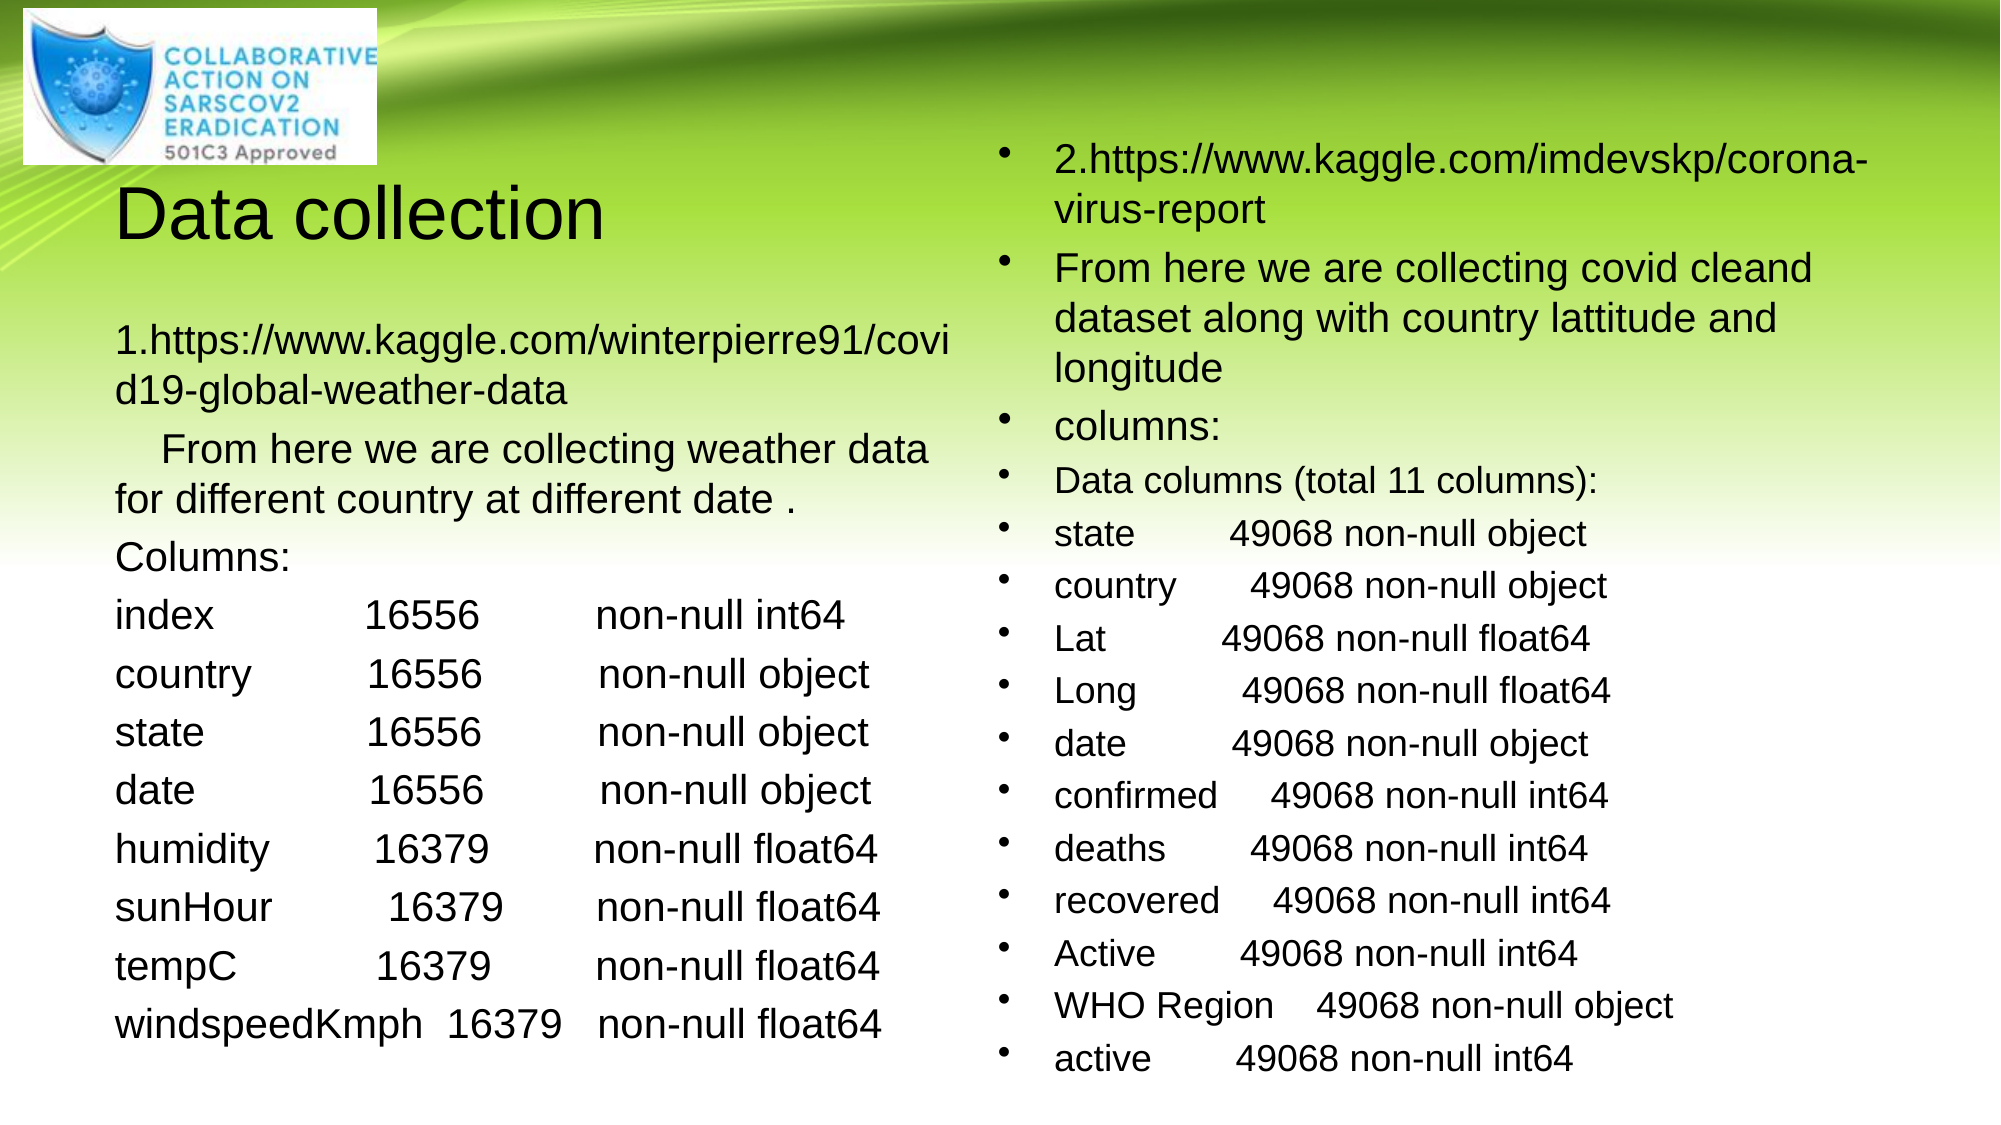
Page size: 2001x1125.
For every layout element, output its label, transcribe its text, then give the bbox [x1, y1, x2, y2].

picture [0, 0, 2000, 1125]
list 1.https://www.kaggle.com/winterpierre91/covid19-global-weather-data From here we are collecting weather data for different country at different date . Columns: index 16556 non-null int64 country 16556 non-null object state 16556 non-null object date 16556 non-null object humidity 16379 non-null float64 sunHour 16379 non-null float64 tempC 16379 non-null float64 windspeedKmph 16379 non-null float64 [99, 255, 984, 1125]
list 2.https://www.kaggle.com/imdevskp/corona-virus-report From here we are collecting covid cleand dataset along with country lattitude and longitude columns: Data columns (total 11 columns): state 49068 non-null object country 49068 non-null object Lat 49068 non-null float64 Long 49068 non-null float64 date 49068 non-null object confirmed 49068 non-null int64 deaths 49068 non-null int64 recovered 49068 non-null int64 Active 49068 non-null int64 WHO Region 49068 non-null object active 49068 non-null int64 [982, 124, 1901, 1054]
title Data collection [99, 164, 982, 255]
